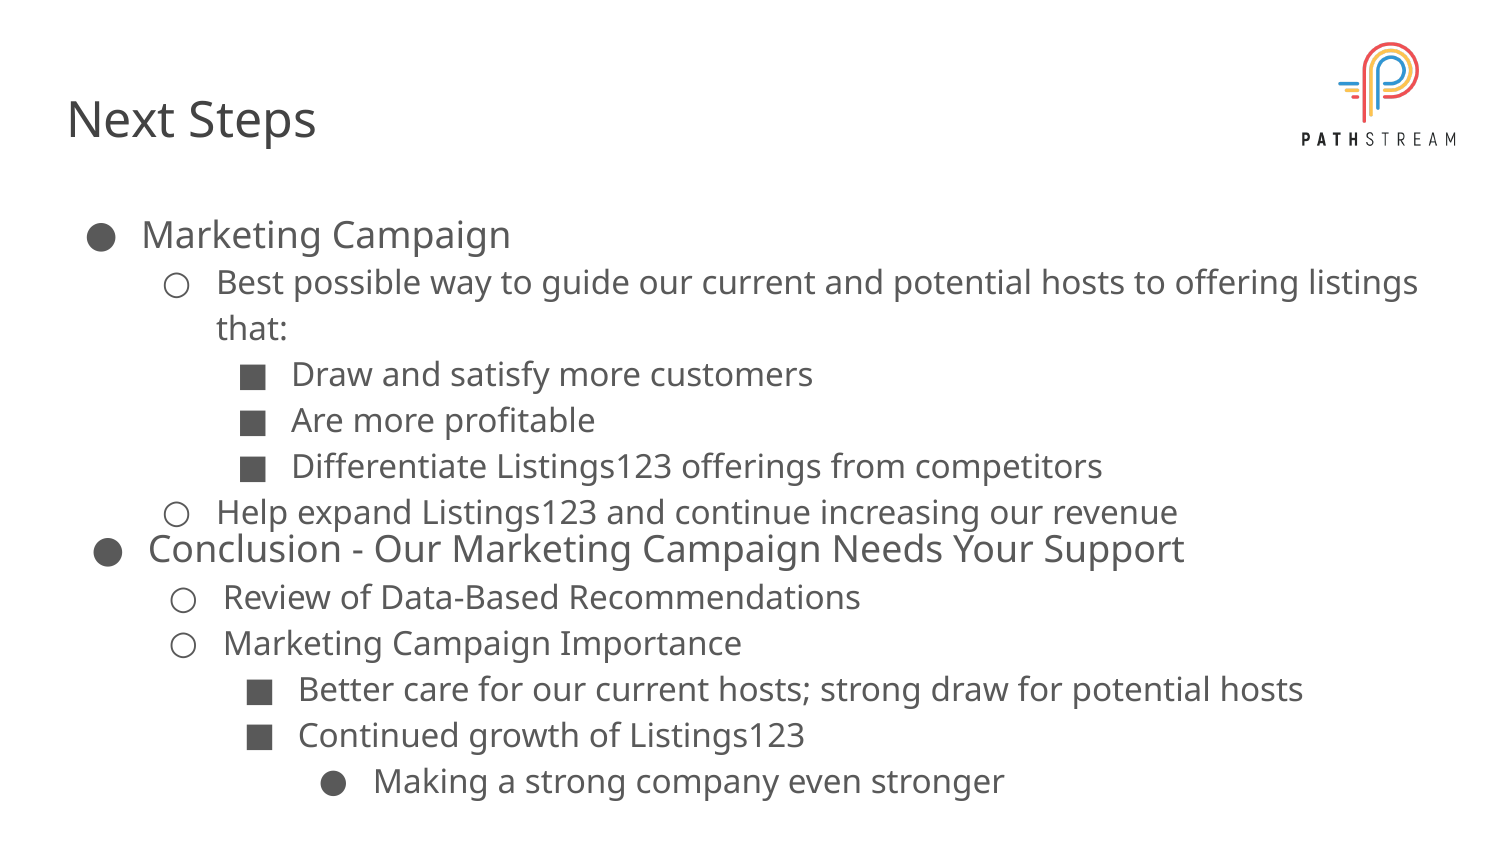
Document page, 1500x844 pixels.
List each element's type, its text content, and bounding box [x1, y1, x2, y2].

title Next Steps [51, 72, 1186, 167]
text_box Conclusion - Our Marketing Campaign Needs Your Support Review of Data-Based Recommendations Marketing Campaign Importance Better care for our current hosts; strong draw for potential hosts Continued growth of Listings123 Making a strong company even stronger [57, 503, 1456, 815]
picture [1191, 0, 1500, 205]
list Marketing Campaign Best possible way to guide our current and potential hosts to offering listings that: Draw and satisfy more customers Are more profitable Differentiate Listings123 offerings from competitors Help expand Listings123 and continue increasing our revenue [51, 189, 1449, 479]
